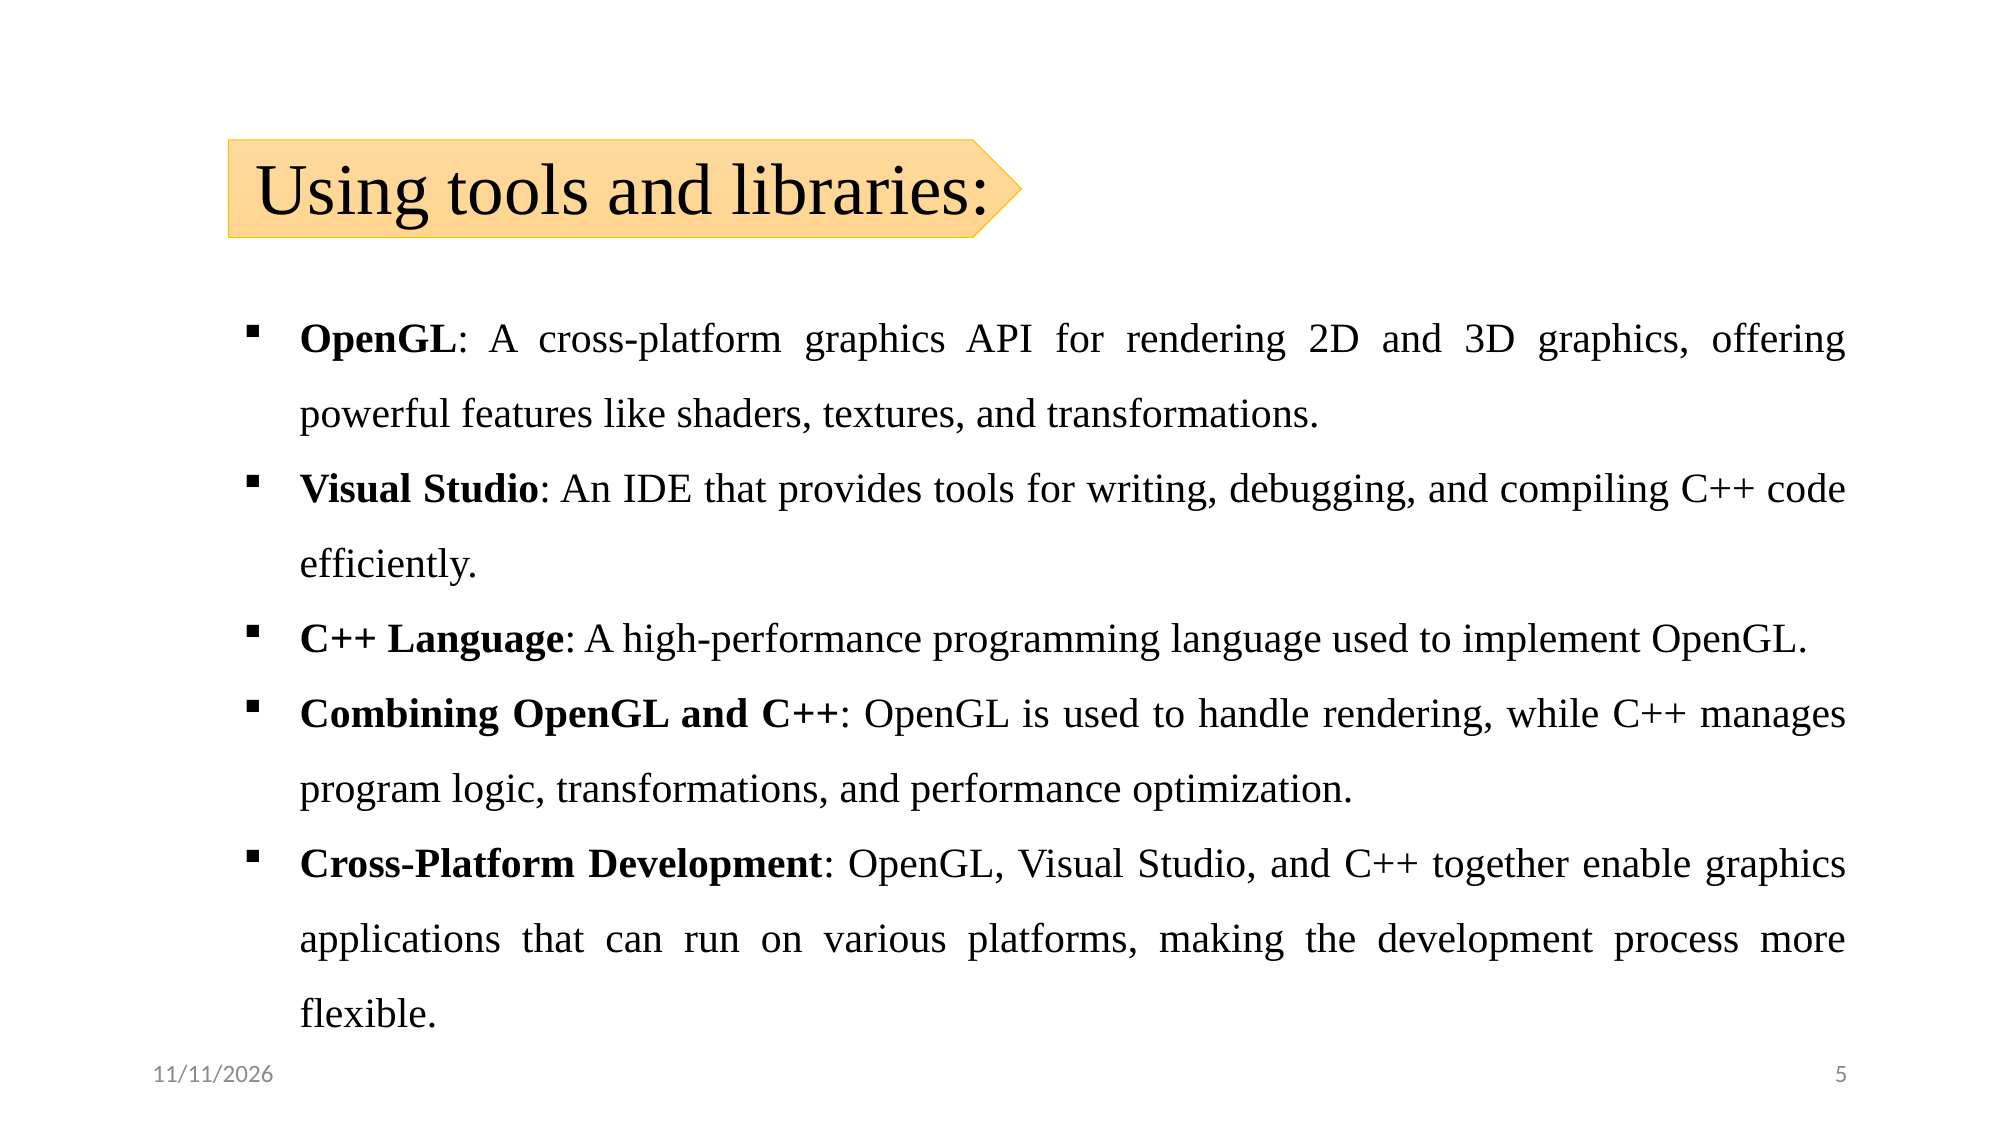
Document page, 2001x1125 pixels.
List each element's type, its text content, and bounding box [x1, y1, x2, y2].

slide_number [137, 1042, 588, 1103]
slide_number 5 [1412, 1044, 1863, 1103]
title Using tools and libraries: [216, 140, 1031, 238]
subtitle OpenGL: A cross-platform graphics API for rendering 2D and 3D graphics, offering powerful features like shaders, textures, and transformations. Visual Studio: An IDE that provides tools for writing, debugging, and compiling C++ code efficiently. C++ Language: A high-performance programming language used to implement OpenGL. Combining OpenGL and C++: OpenGL is used to handle rendering, while C++ manages program logic, transformations, and performance optimization. Cross-Platform Development: OpenGL, Visual Studio, and C++ together enable graphics applications that can run on various platforms, making the development process more flexible. [228, 278, 1863, 1044]
